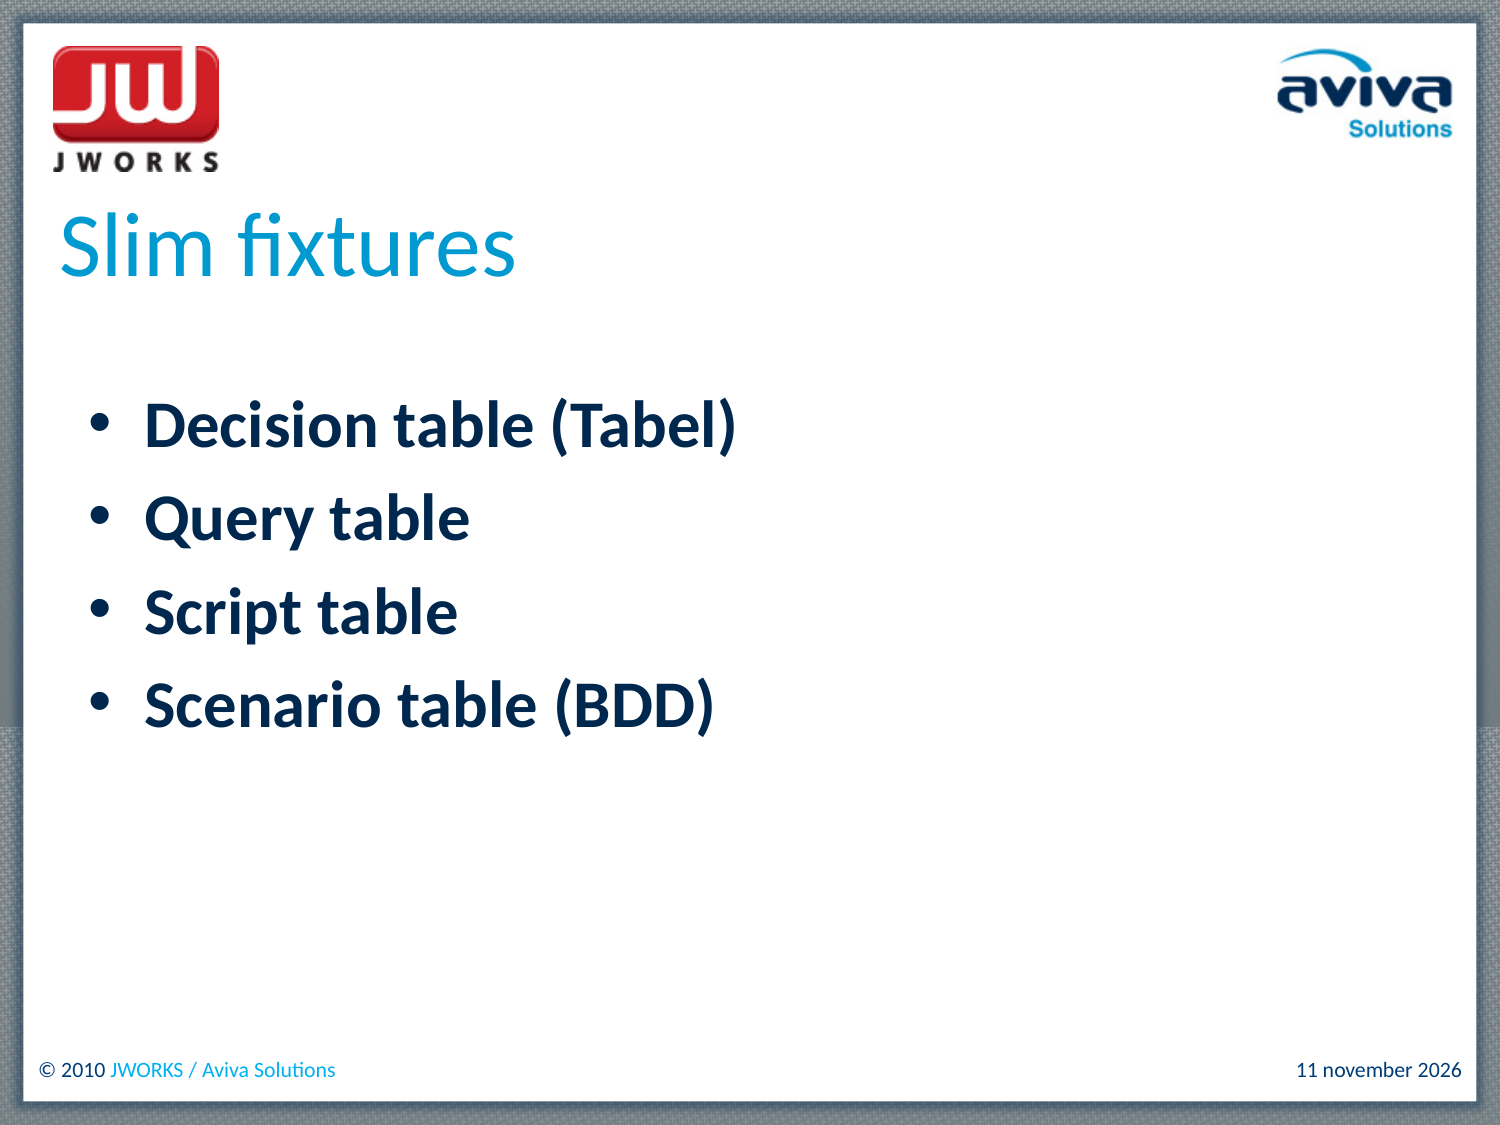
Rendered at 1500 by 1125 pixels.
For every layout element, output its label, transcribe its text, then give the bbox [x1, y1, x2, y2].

list Decision table (Tabel) Query table Script table Scenario table (BDD) [73, 373, 1436, 1024]
picture [0, 0, 1500, 1125]
title Slim fixtures [44, 164, 1125, 317]
